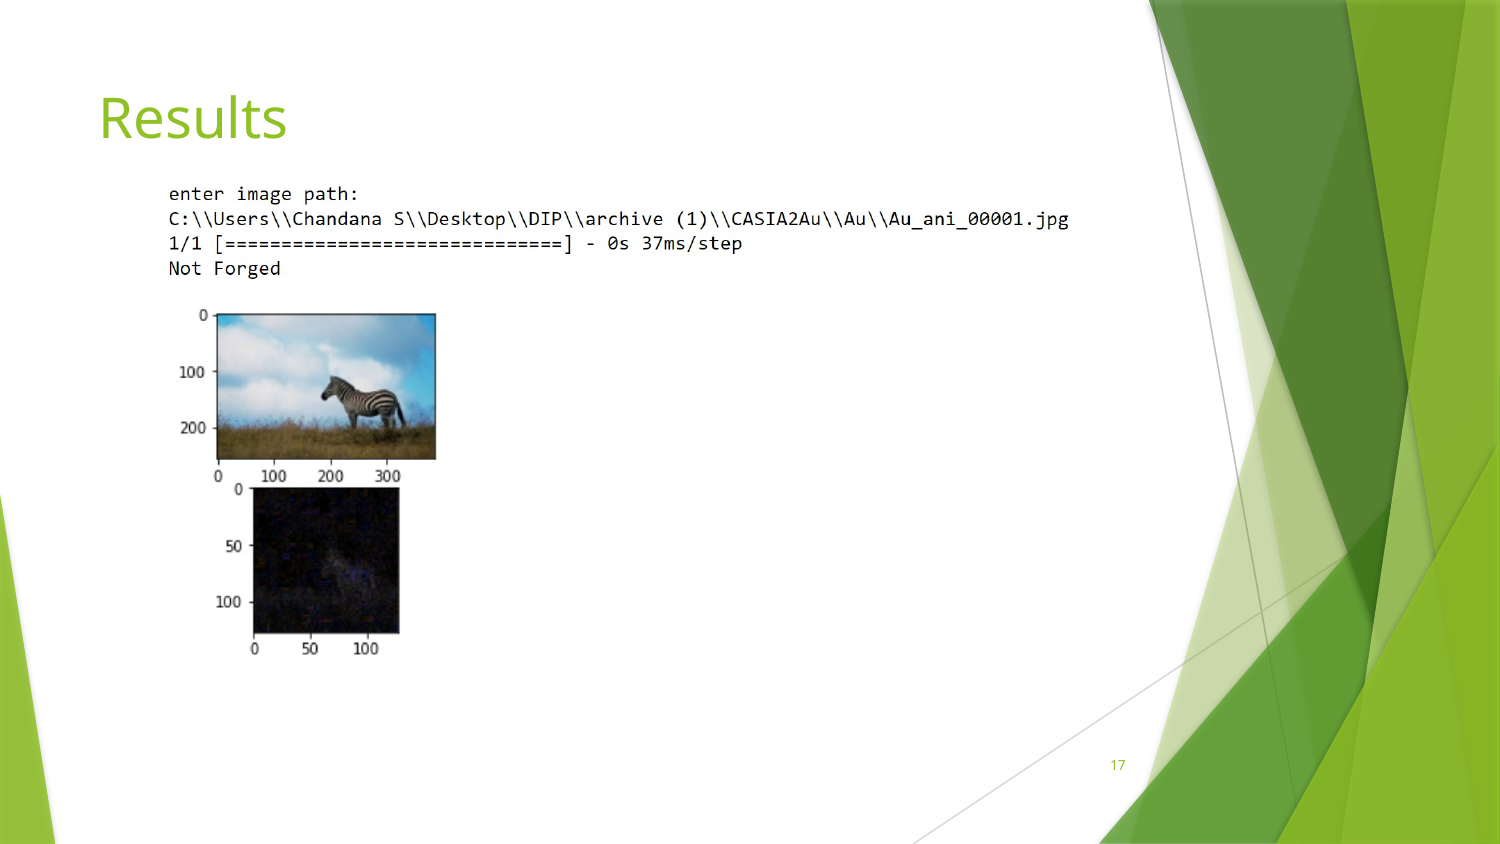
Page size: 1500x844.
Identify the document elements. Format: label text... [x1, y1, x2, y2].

slide_number 17 [1056, 743, 1141, 789]
title Results [83, 75, 1141, 193]
picture [144, 176, 1115, 684]
